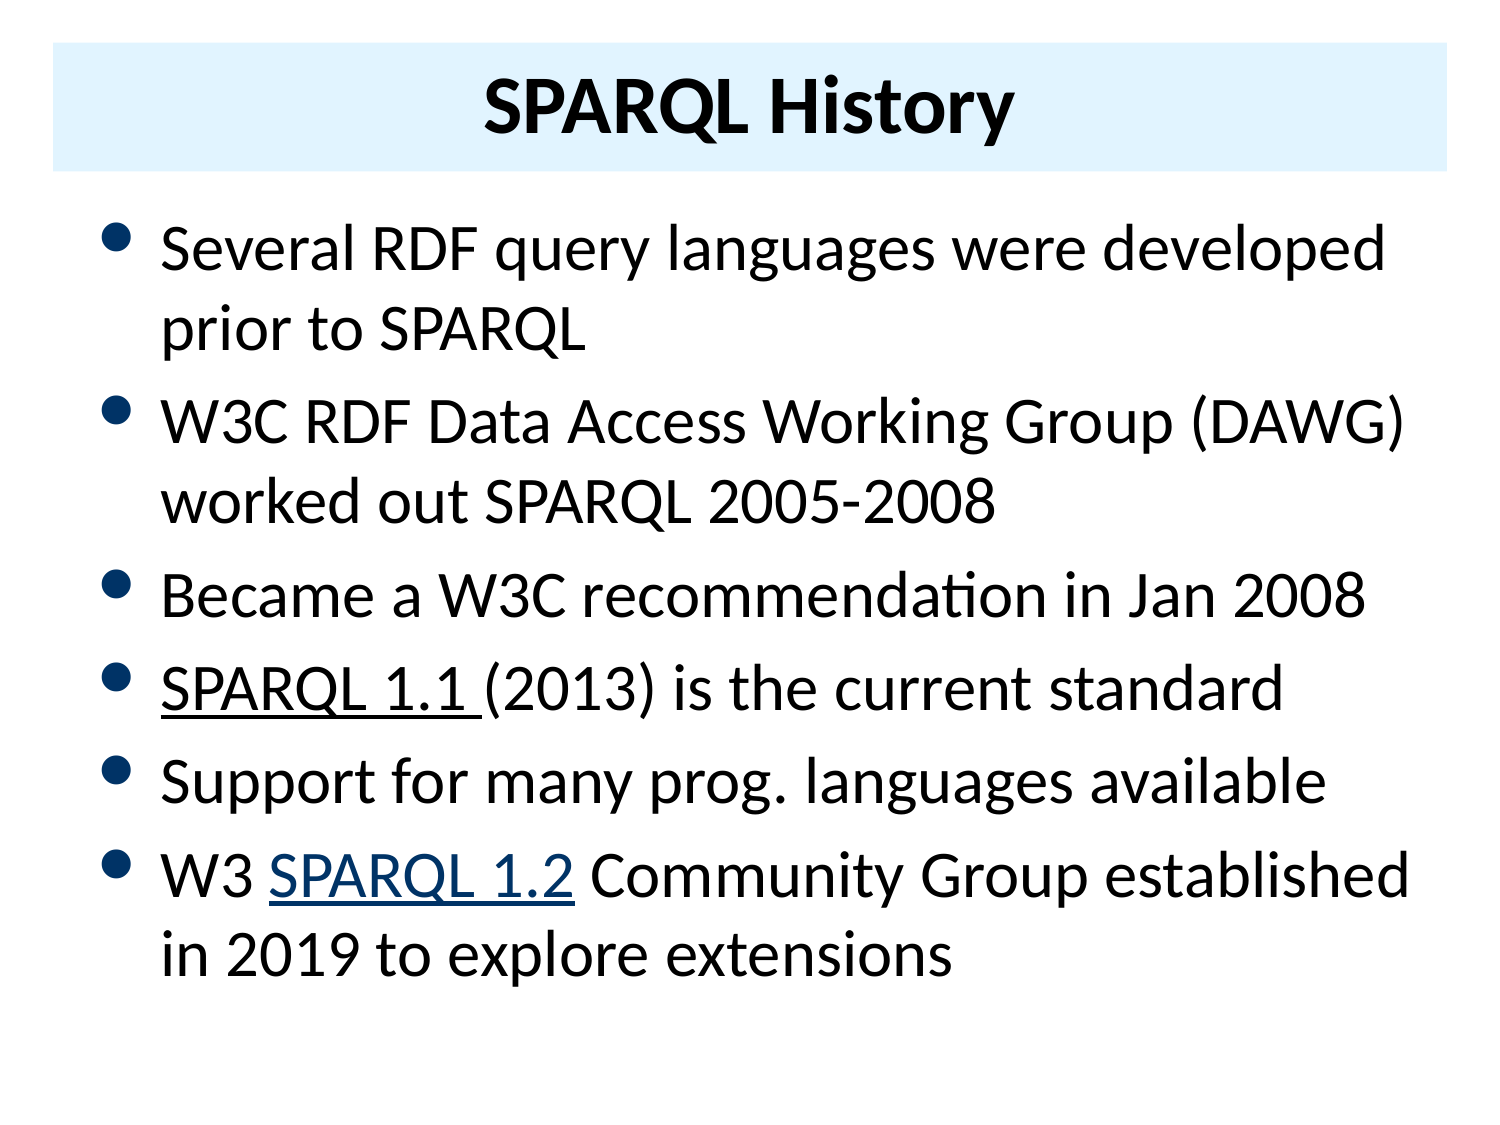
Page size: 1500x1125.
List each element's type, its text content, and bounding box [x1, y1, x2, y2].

title SPARQL History [53, 42, 1447, 172]
list Several RDF query languages were developed prior to SPARQL W3C RDF Data Access Working Group (DAWG) worked out SPARQL 2005-2008 Became a W3C recommendation in Jan 2008 SPARQL 1.1 (2013) is the current standard Support for many prog. languages available W3 SPARQL 1.2 Community Group established in 2019 to explore extensions [76, 196, 1465, 1106]
